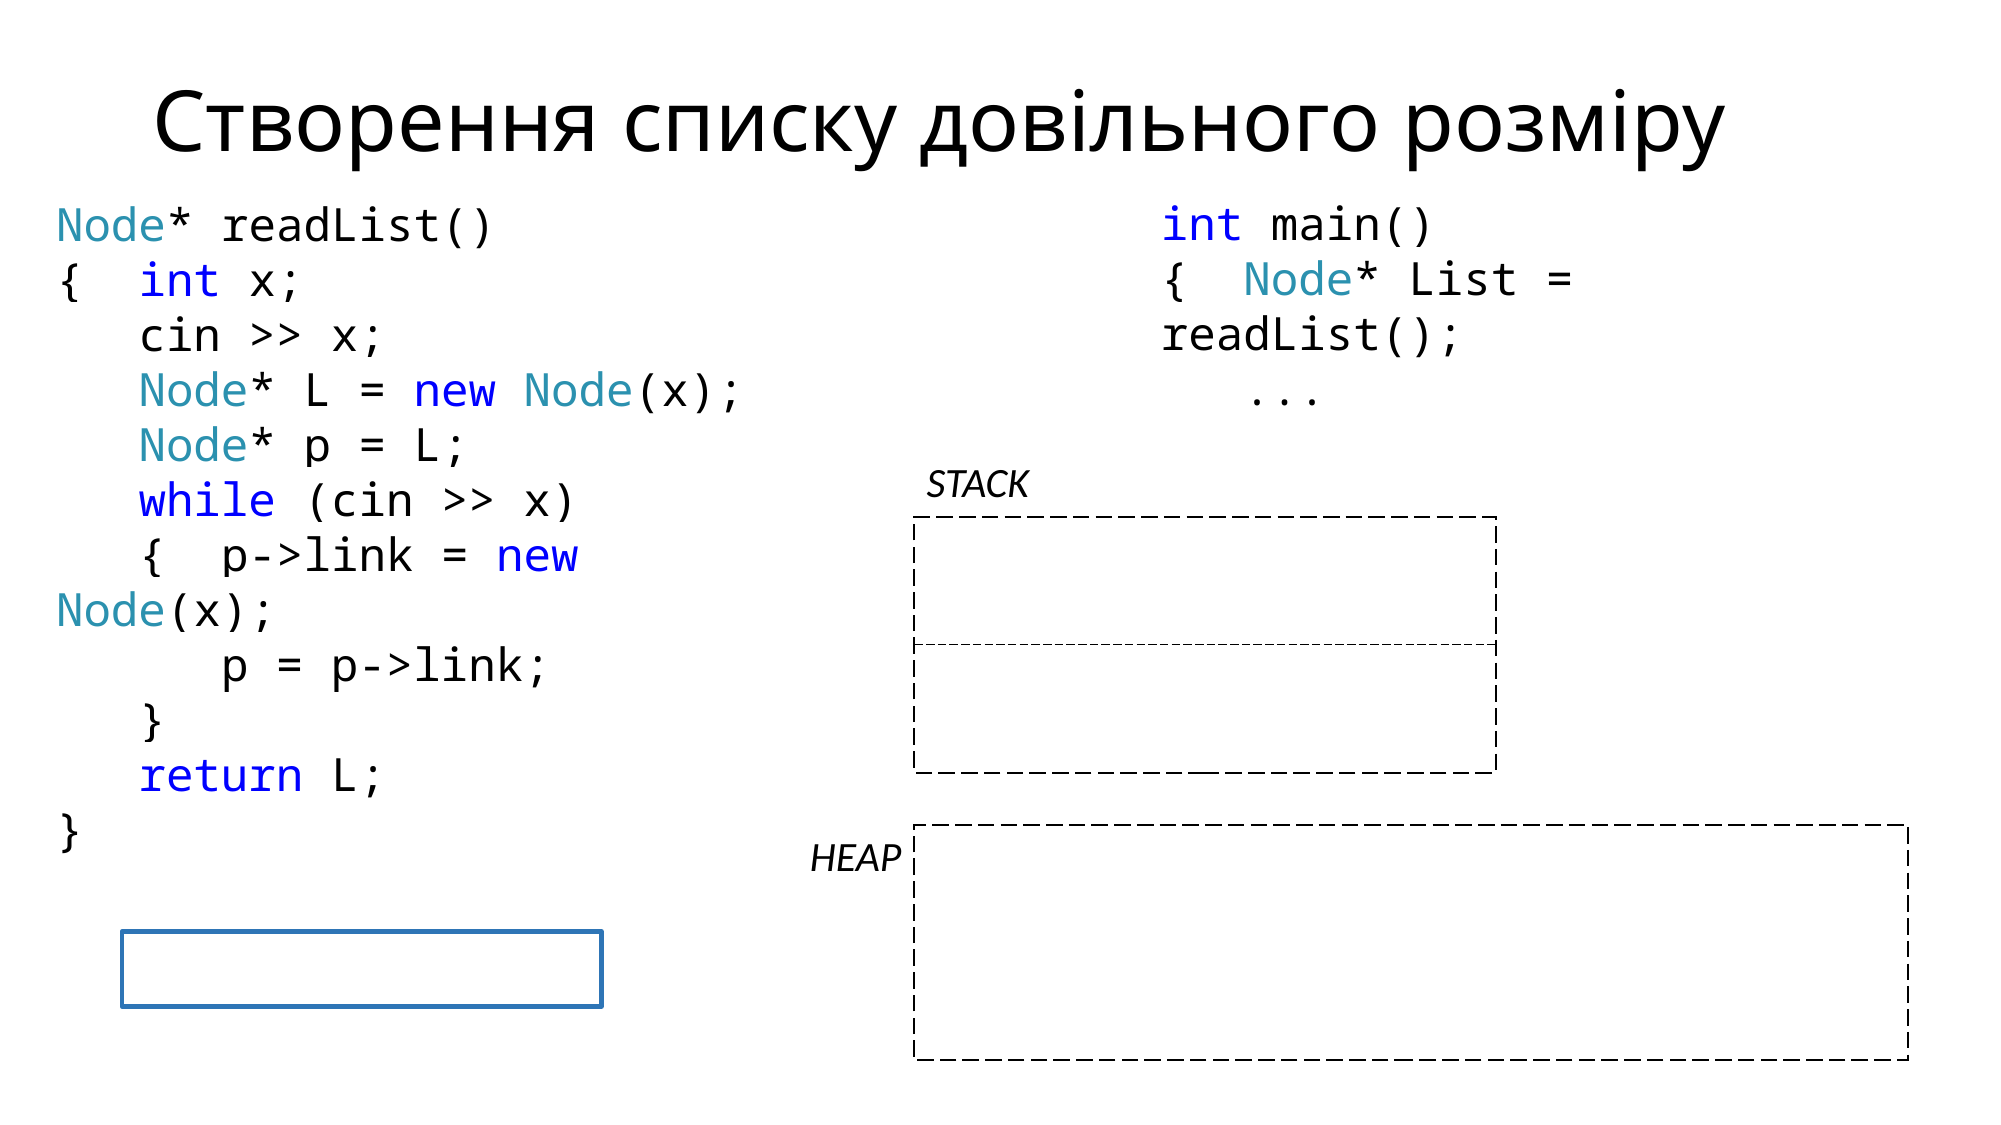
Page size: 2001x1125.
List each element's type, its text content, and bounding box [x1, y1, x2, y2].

title Створення списку довільного розміру [137, 59, 1863, 188]
text_box Node* readList() { int x; cin >> x; Node* L = new Node(x); Node* p = L; while (cin >> x) { p->link = new Node(x); p = p->link; } return L; } [41, 188, 786, 863]
text_box [913, 824, 1909, 1061]
text_box HEAP [794, 822, 917, 888]
text_box 10 20 30 40 end [121, 931, 602, 1007]
text_box [913, 516, 1497, 774]
text_box STACK [911, 447, 1045, 513]
text_box int main() { Node* List = readList(); ... [1146, 187, 1888, 423]
